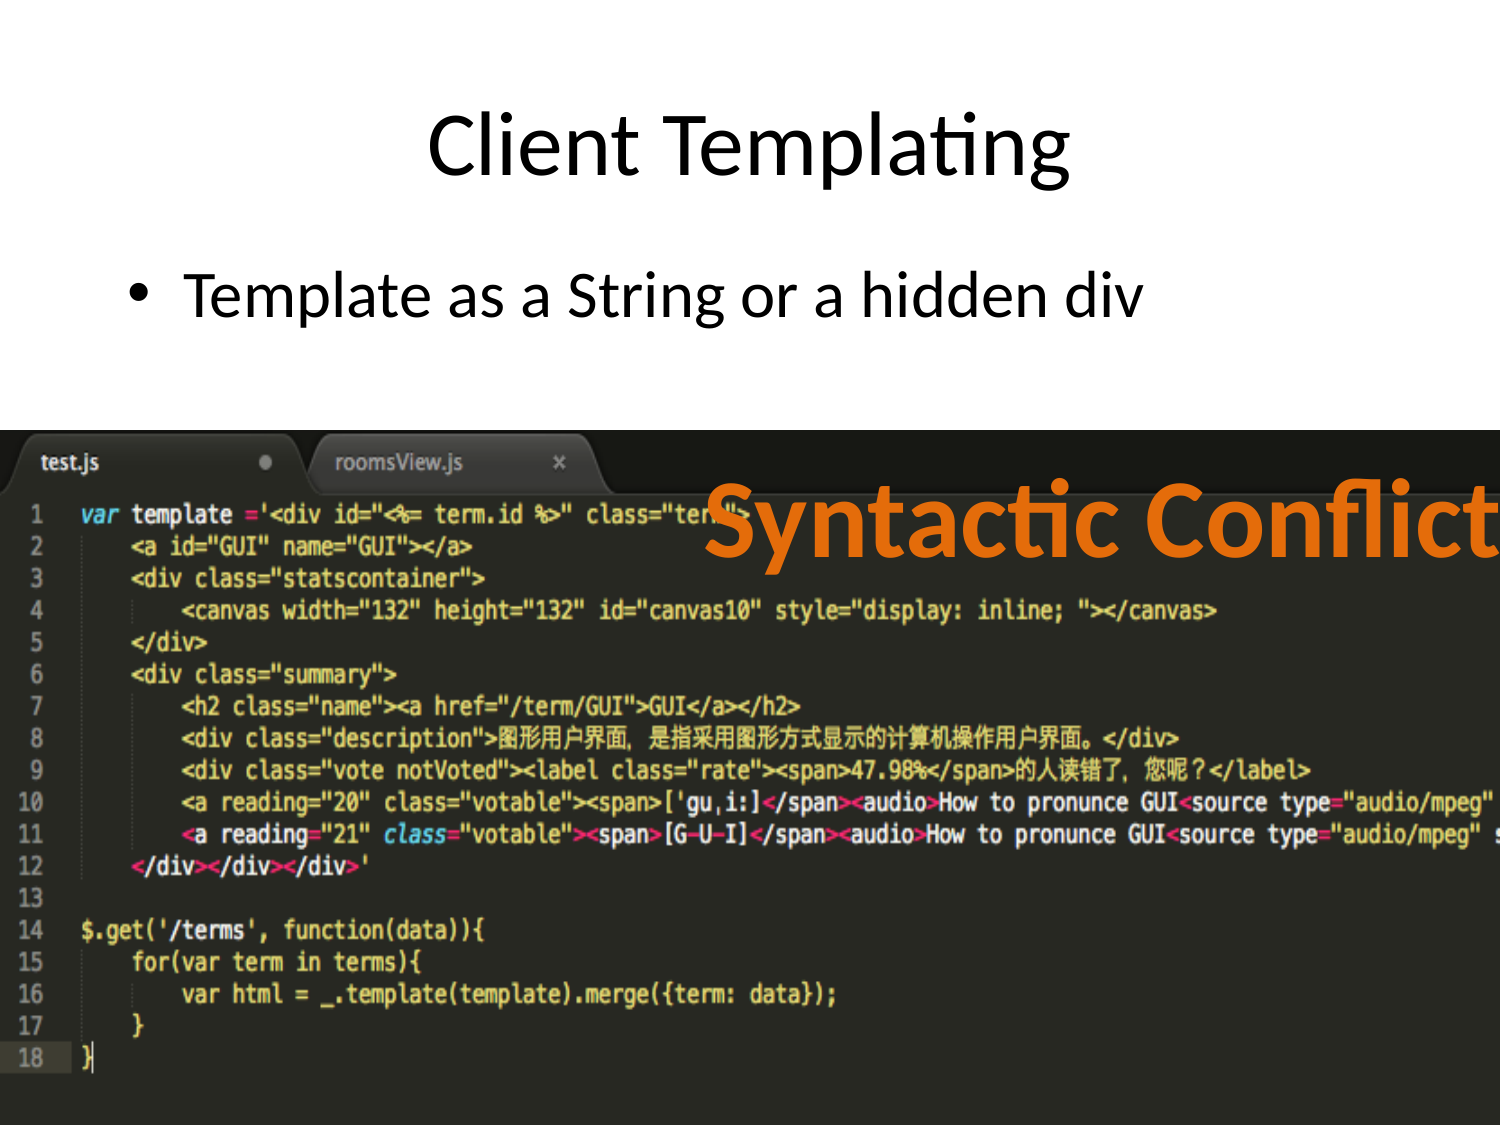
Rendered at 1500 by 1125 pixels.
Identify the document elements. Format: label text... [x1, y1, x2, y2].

picture [0, 430, 1500, 1125]
title Client Templating [75, 45, 1425, 233]
list Template as a String or a hidden div [112, 243, 1463, 387]
